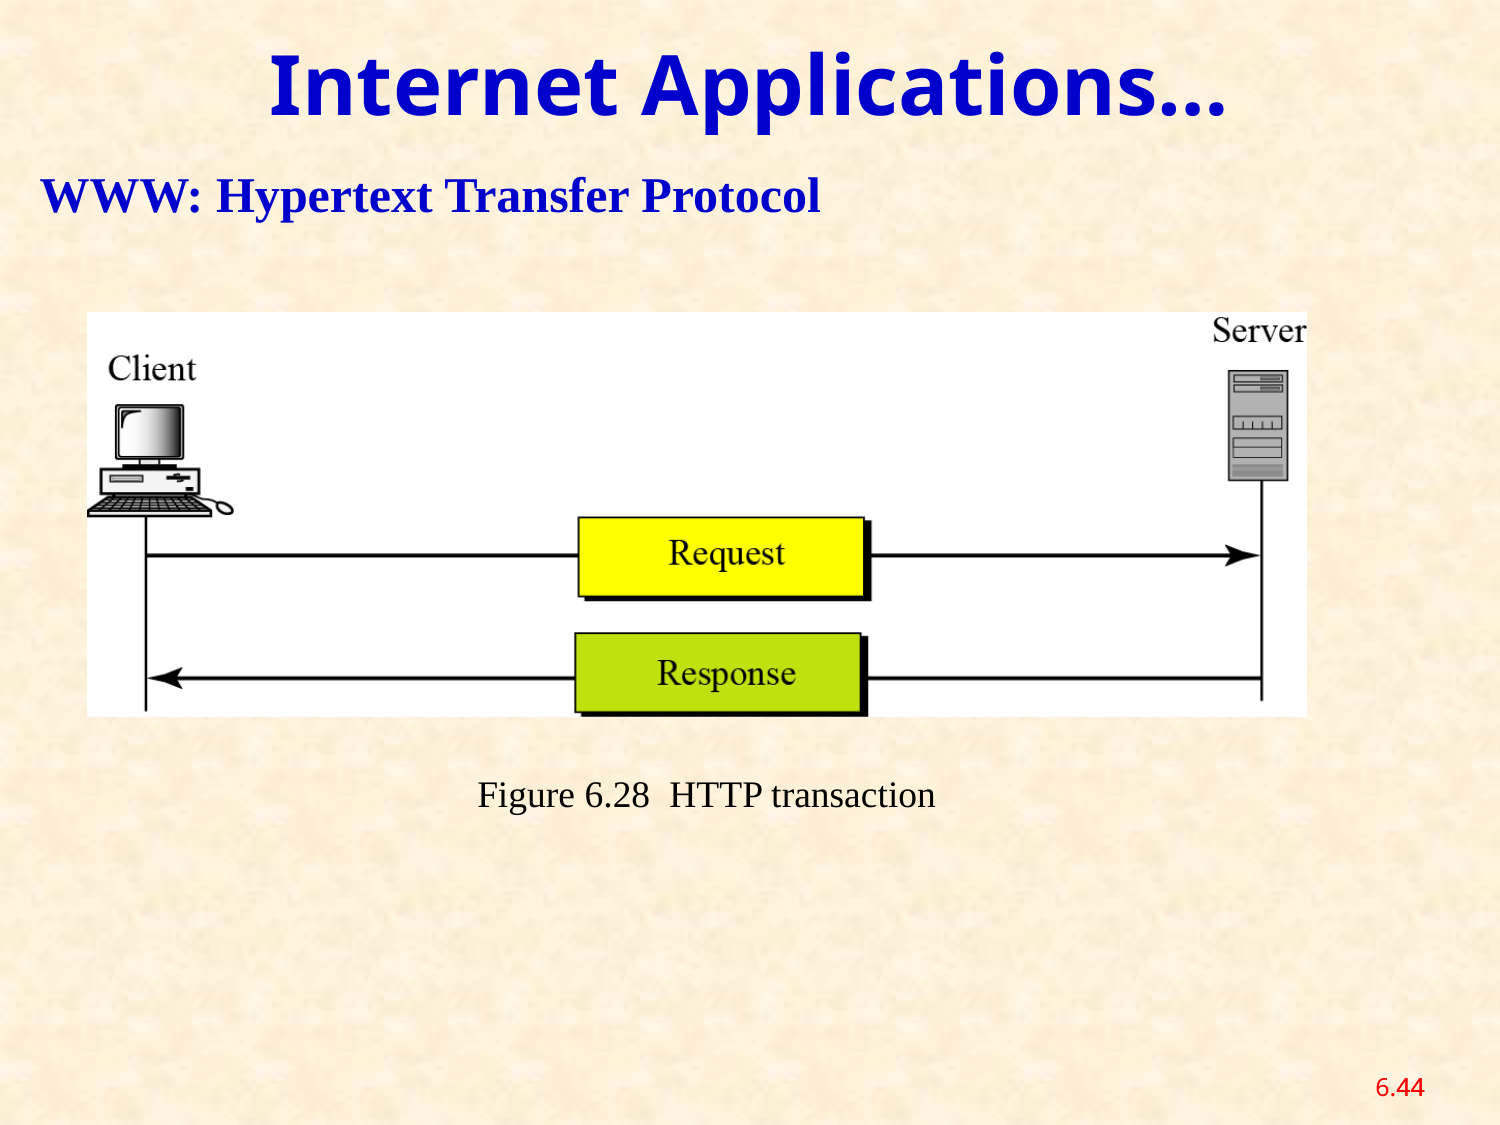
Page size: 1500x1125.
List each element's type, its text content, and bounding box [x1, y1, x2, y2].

text_box WWW: Hypertext Transfer Protocol [24, 154, 838, 230]
text_box Internet Applications… [74, 24, 1425, 130]
slide_number 44 [1325, 1062, 1425, 1113]
text_box Figure 6.28 HTTP transaction [462, 762, 956, 823]
picture [0, 0, 1500, 1125]
